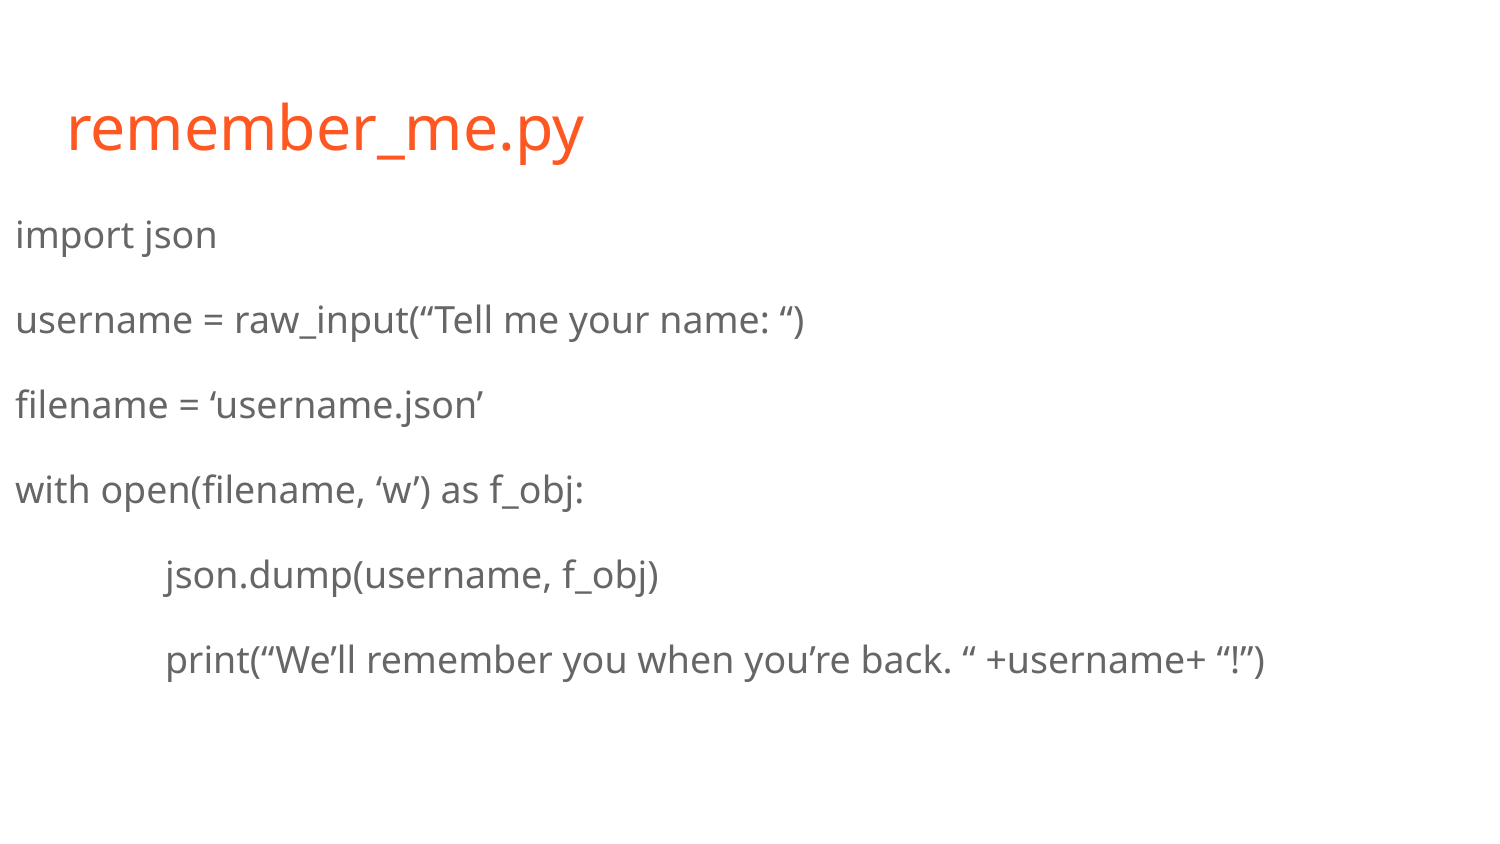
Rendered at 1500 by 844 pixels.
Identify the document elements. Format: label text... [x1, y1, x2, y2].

list import json username = raw_input(“Tell me your name: “) filename = ‘username.json’ with open(filename, ‘w’) as f_obj: json.dump(username, f_obj) print(“We’ll remember you when you’re back. “ +username+ “!”) [0, 189, 1500, 750]
title remember_me.py [51, 72, 1449, 167]
